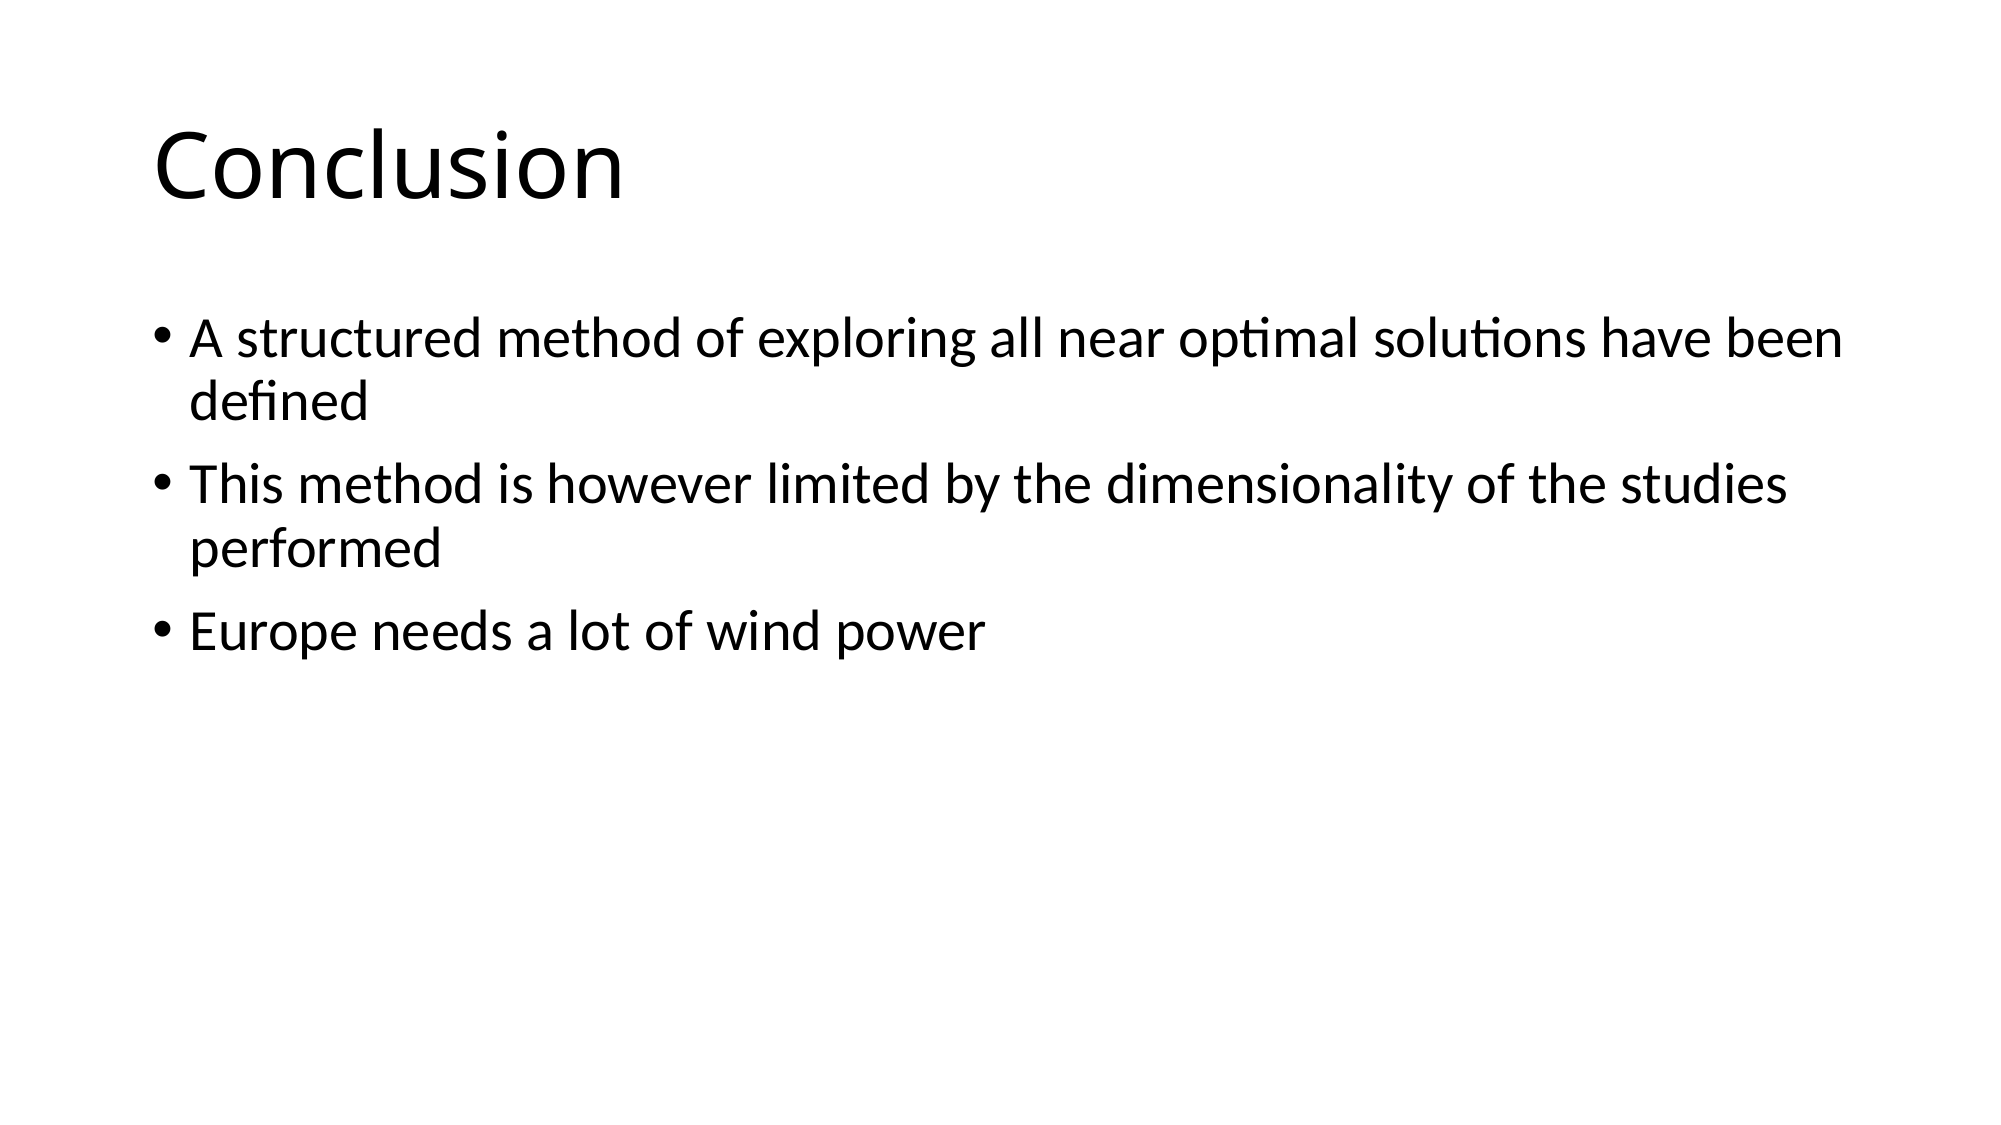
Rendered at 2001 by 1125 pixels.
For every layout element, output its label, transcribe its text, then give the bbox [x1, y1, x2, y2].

list A structured method of exploring all near optimal solutions have been defined This method is however limited by the dimensionality of the studies performed Europe needs a lot of wind power [137, 299, 1863, 1014]
title Conclusion [137, 59, 1863, 278]
